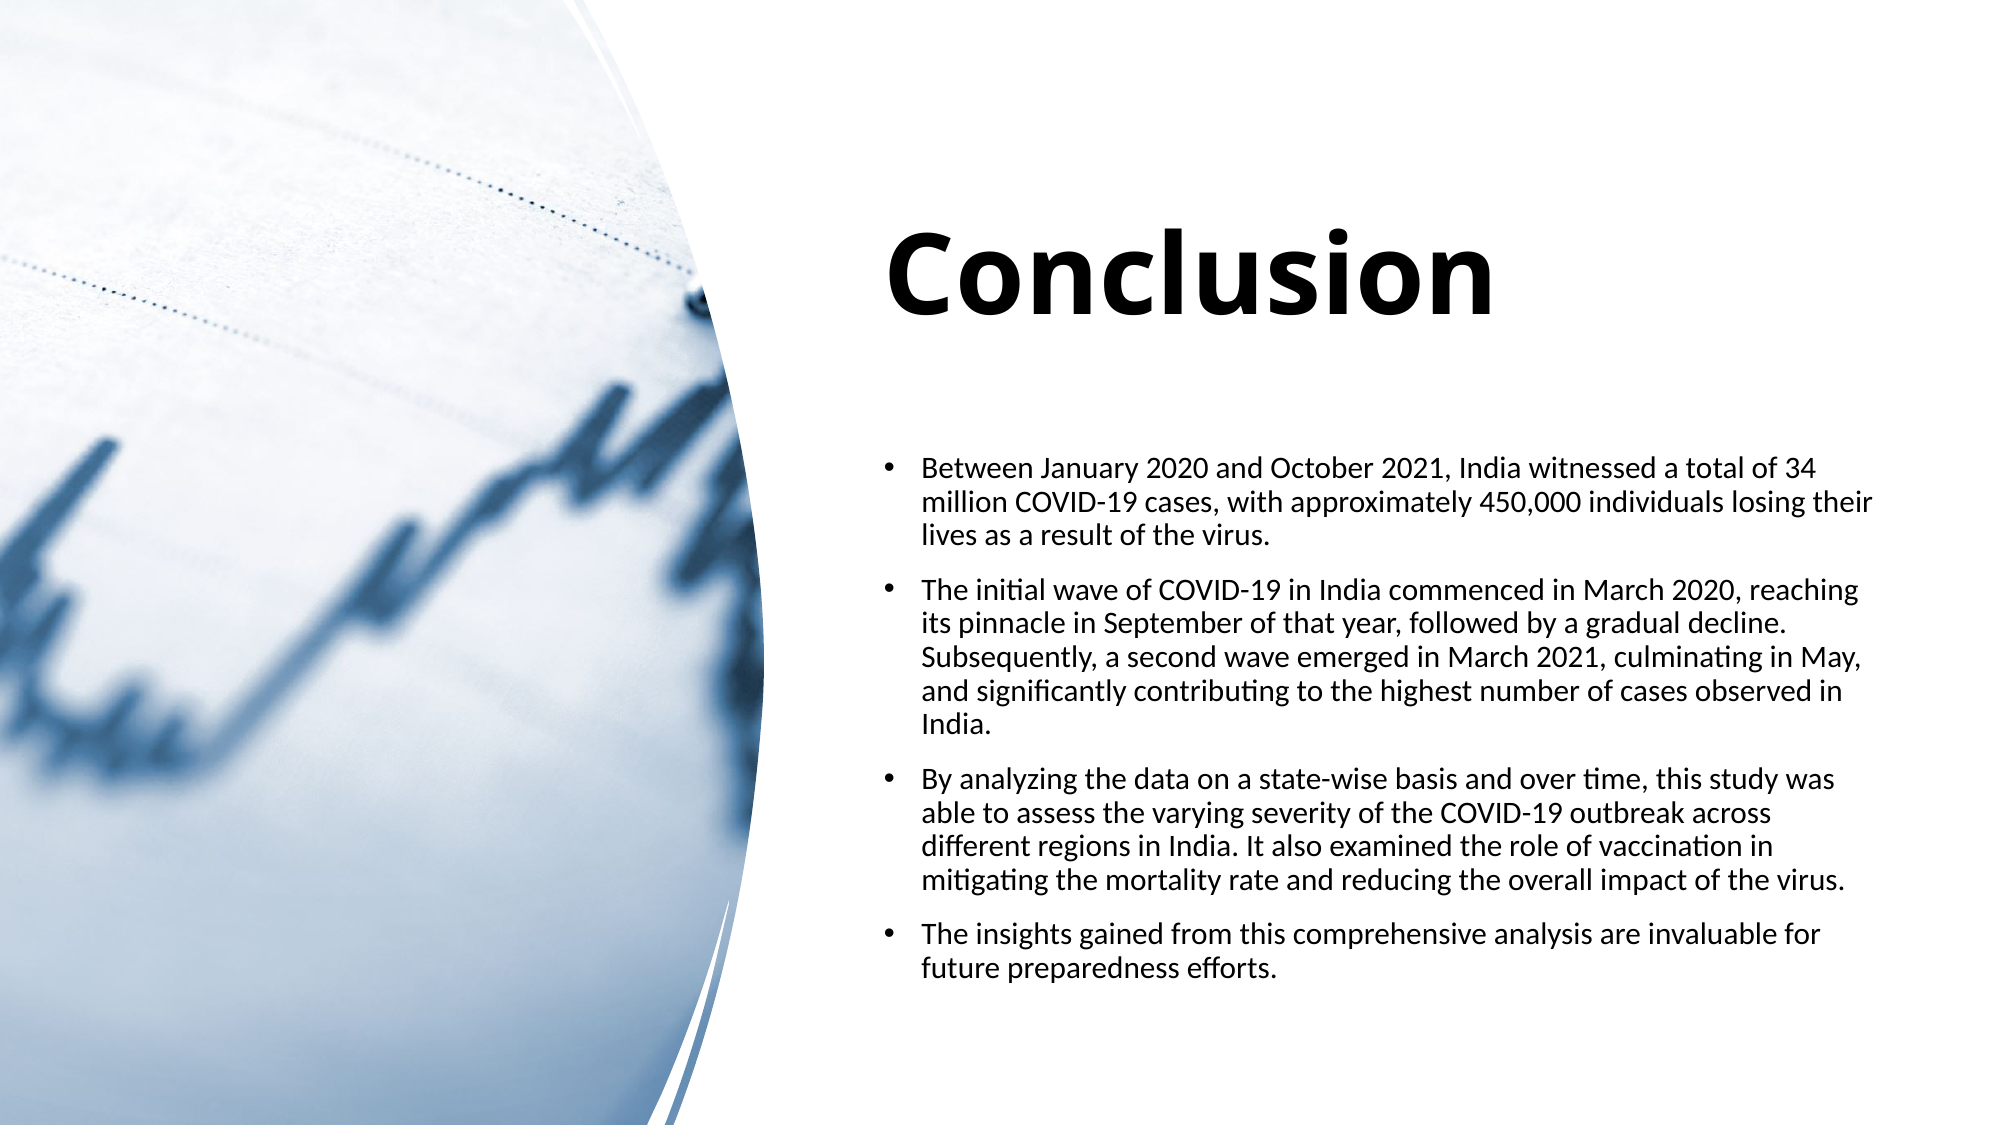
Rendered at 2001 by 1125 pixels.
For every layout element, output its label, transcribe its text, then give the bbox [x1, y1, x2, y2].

title Conclusion [869, 53, 1895, 347]
list Between January 2020 and October 2021, India witnessed a total of 34 million COVID-19 cases, with approximately 450,000 individuals losing their lives as a result of the virus. The initial wave of COVID-19 in India commenced in March 2020, reaching its pinnacle in September of that year, followed by a gradual decline. Subsequently, a second wave emerged in March 2021, culminating in May, and significantly contributing to the highest number of cases observed in India. By analyzing the data on a state-wise basis and over time, this study was able to assess the varying severity of the COVID-19 outbreak across different regions in India. It also examined the role of vaccination in mitigating the mortality rate and reducing the overall impact of the virus. The insights gained from this comprehensive analysis are invaluable for future preparedness efforts. [869, 443, 1895, 1016]
picture [0, 0, 764, 1125]
